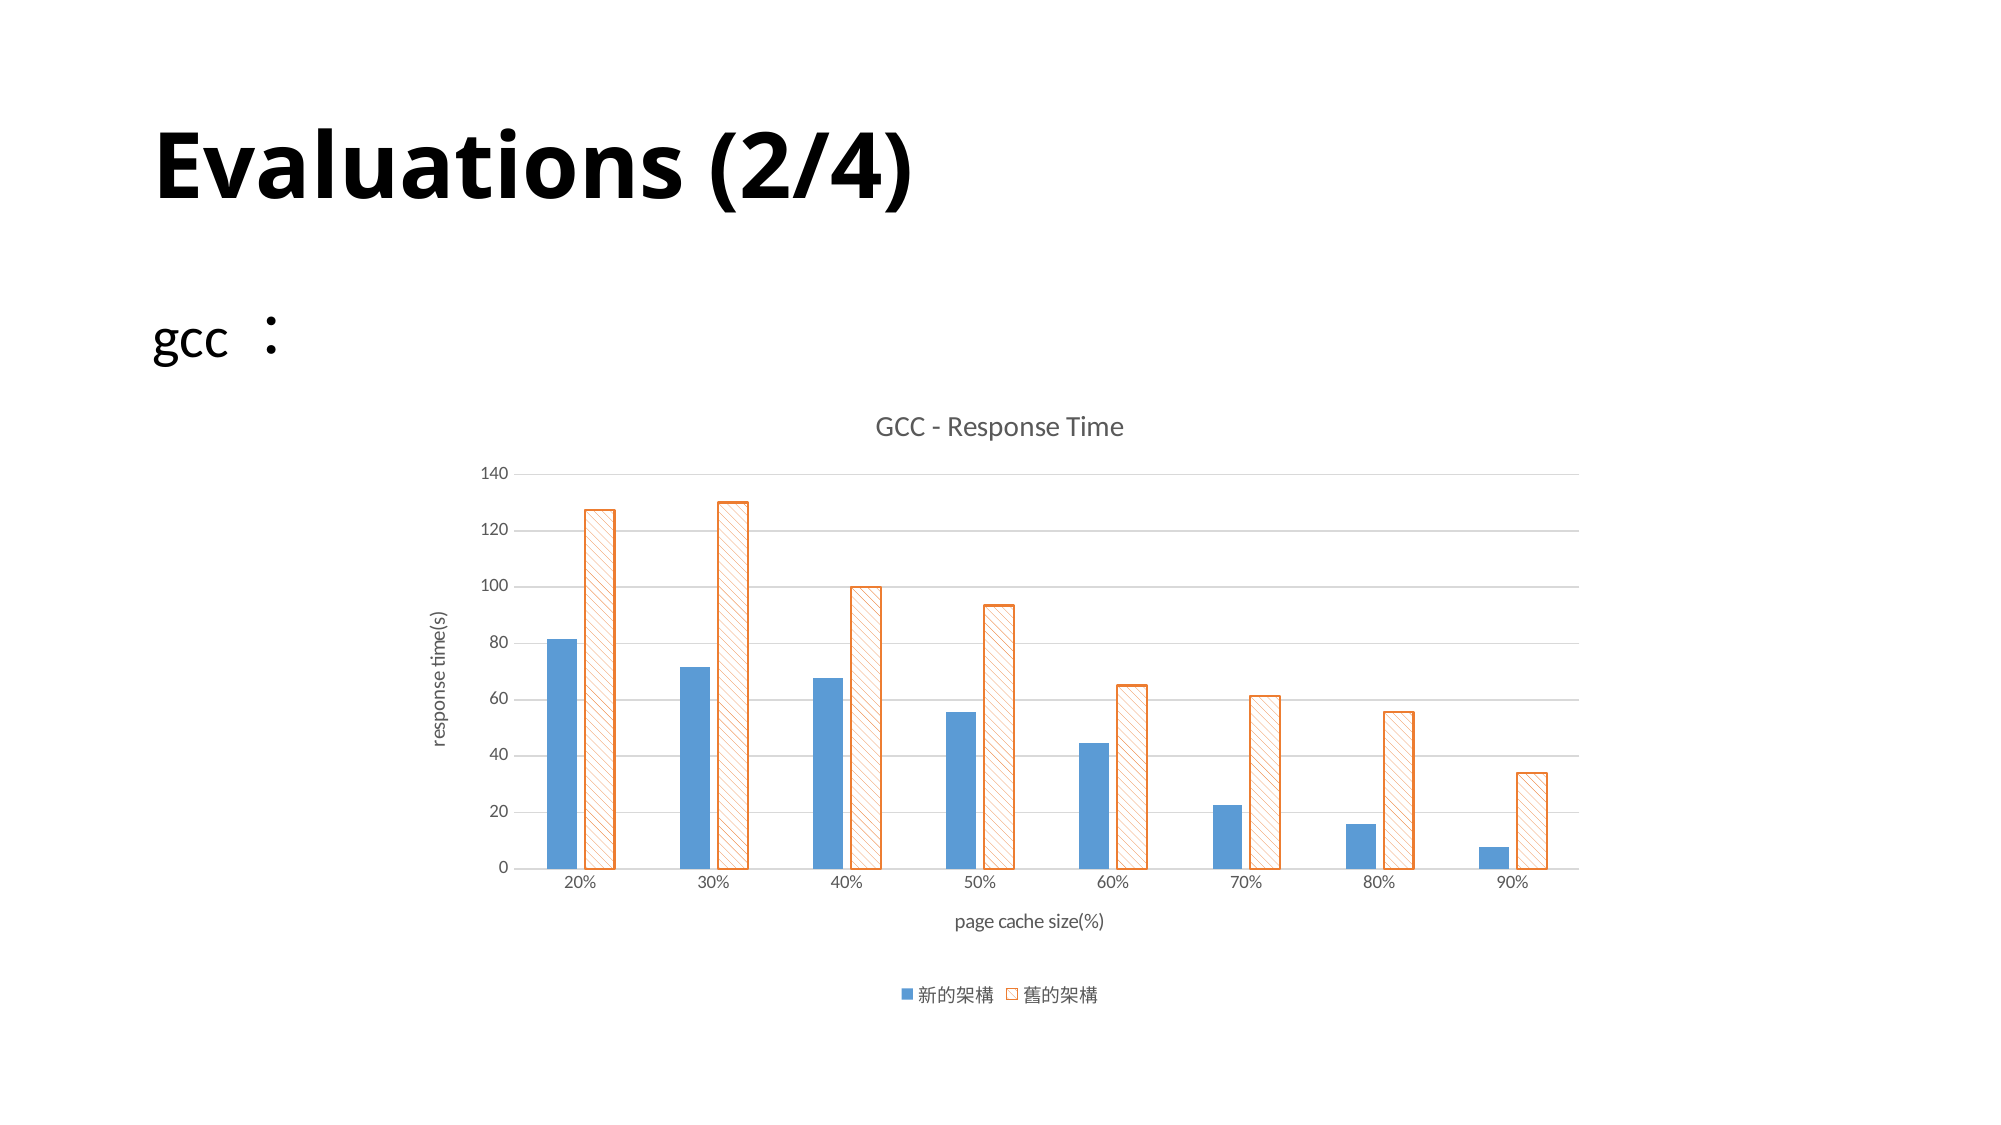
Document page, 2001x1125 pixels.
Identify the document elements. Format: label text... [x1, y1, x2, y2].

list gcc： [137, 299, 1863, 1014]
title Evaluations (2/4) [137, 59, 1863, 278]
chart [396, 384, 1604, 1014]
